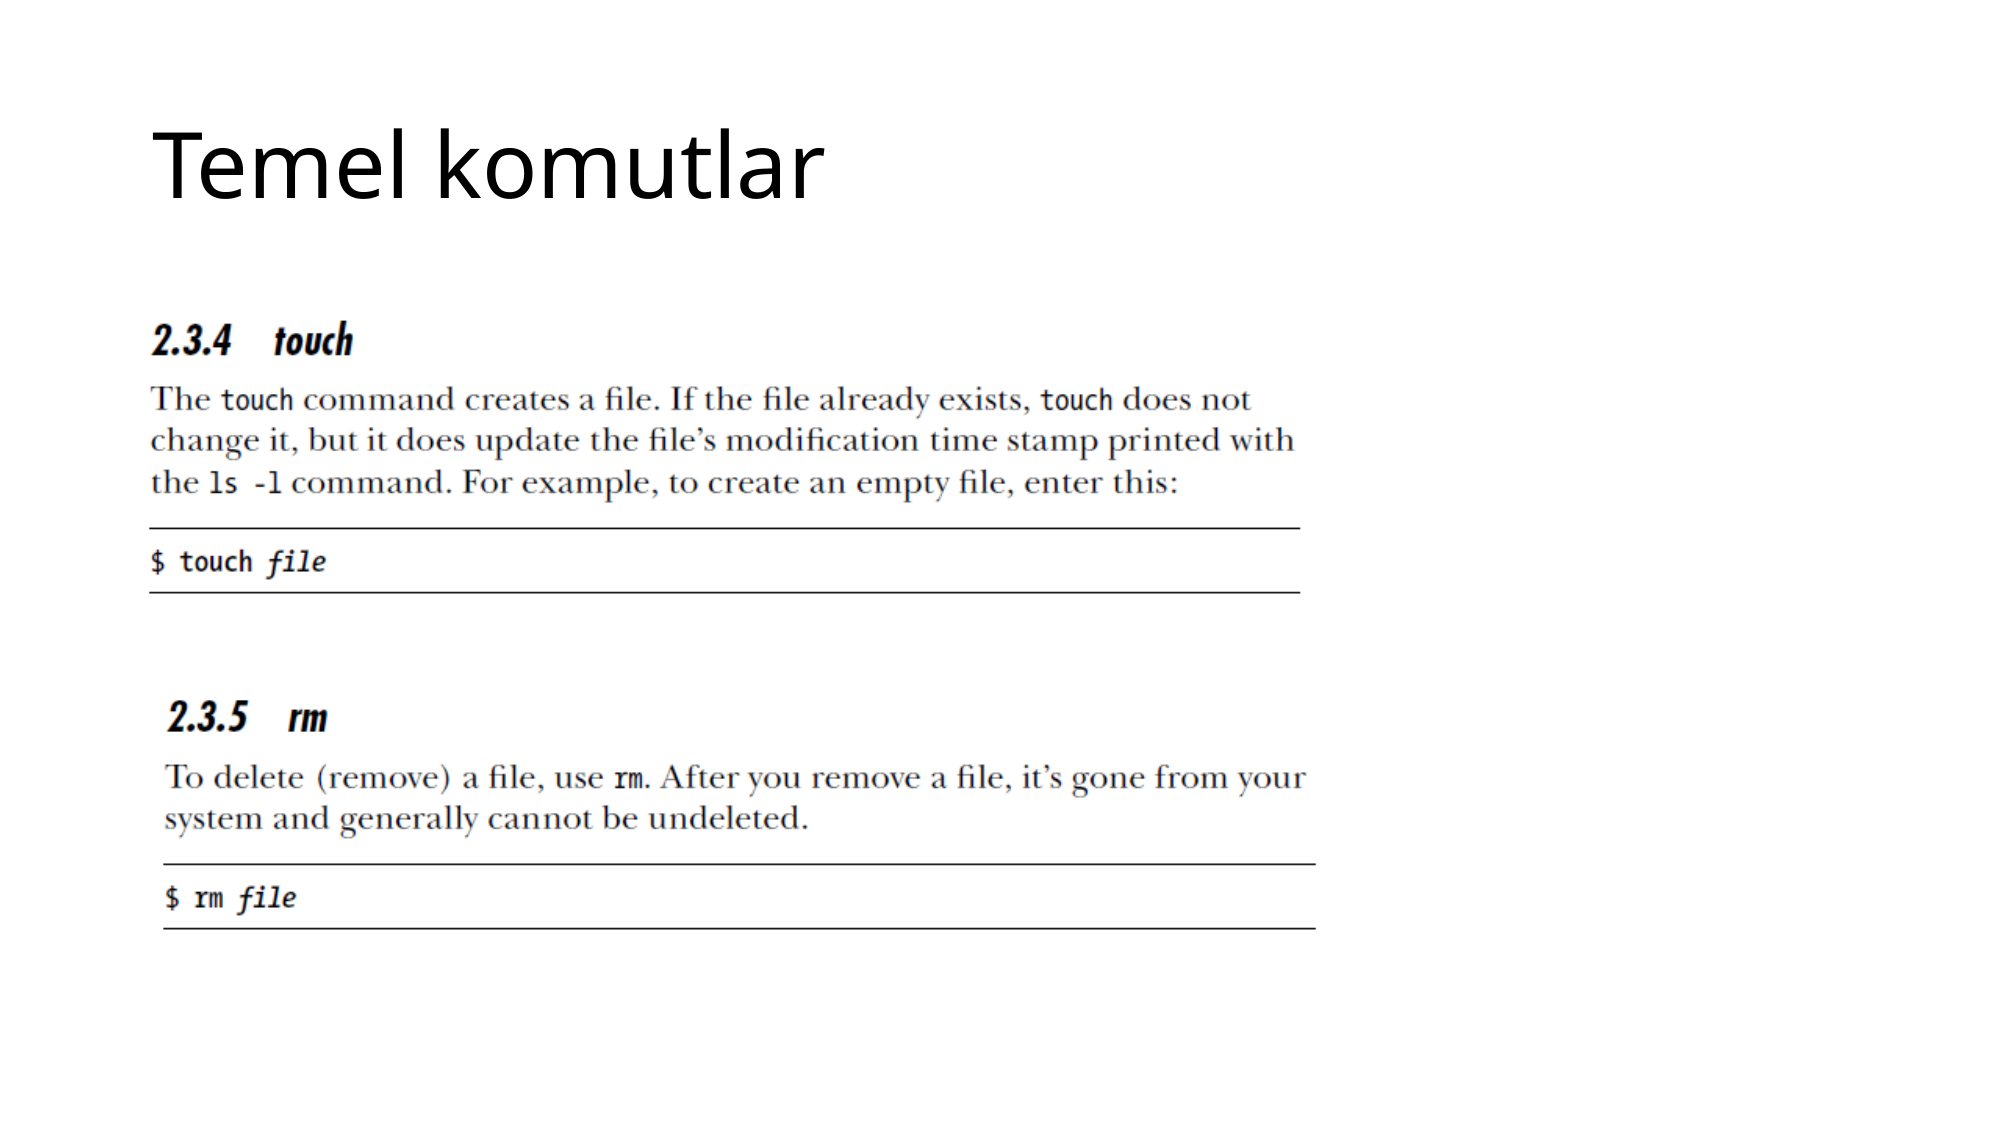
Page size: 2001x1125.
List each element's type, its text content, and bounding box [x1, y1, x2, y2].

picture [137, 299, 1338, 611]
picture [126, 677, 1338, 947]
title Temel komutlar [137, 59, 1863, 278]
